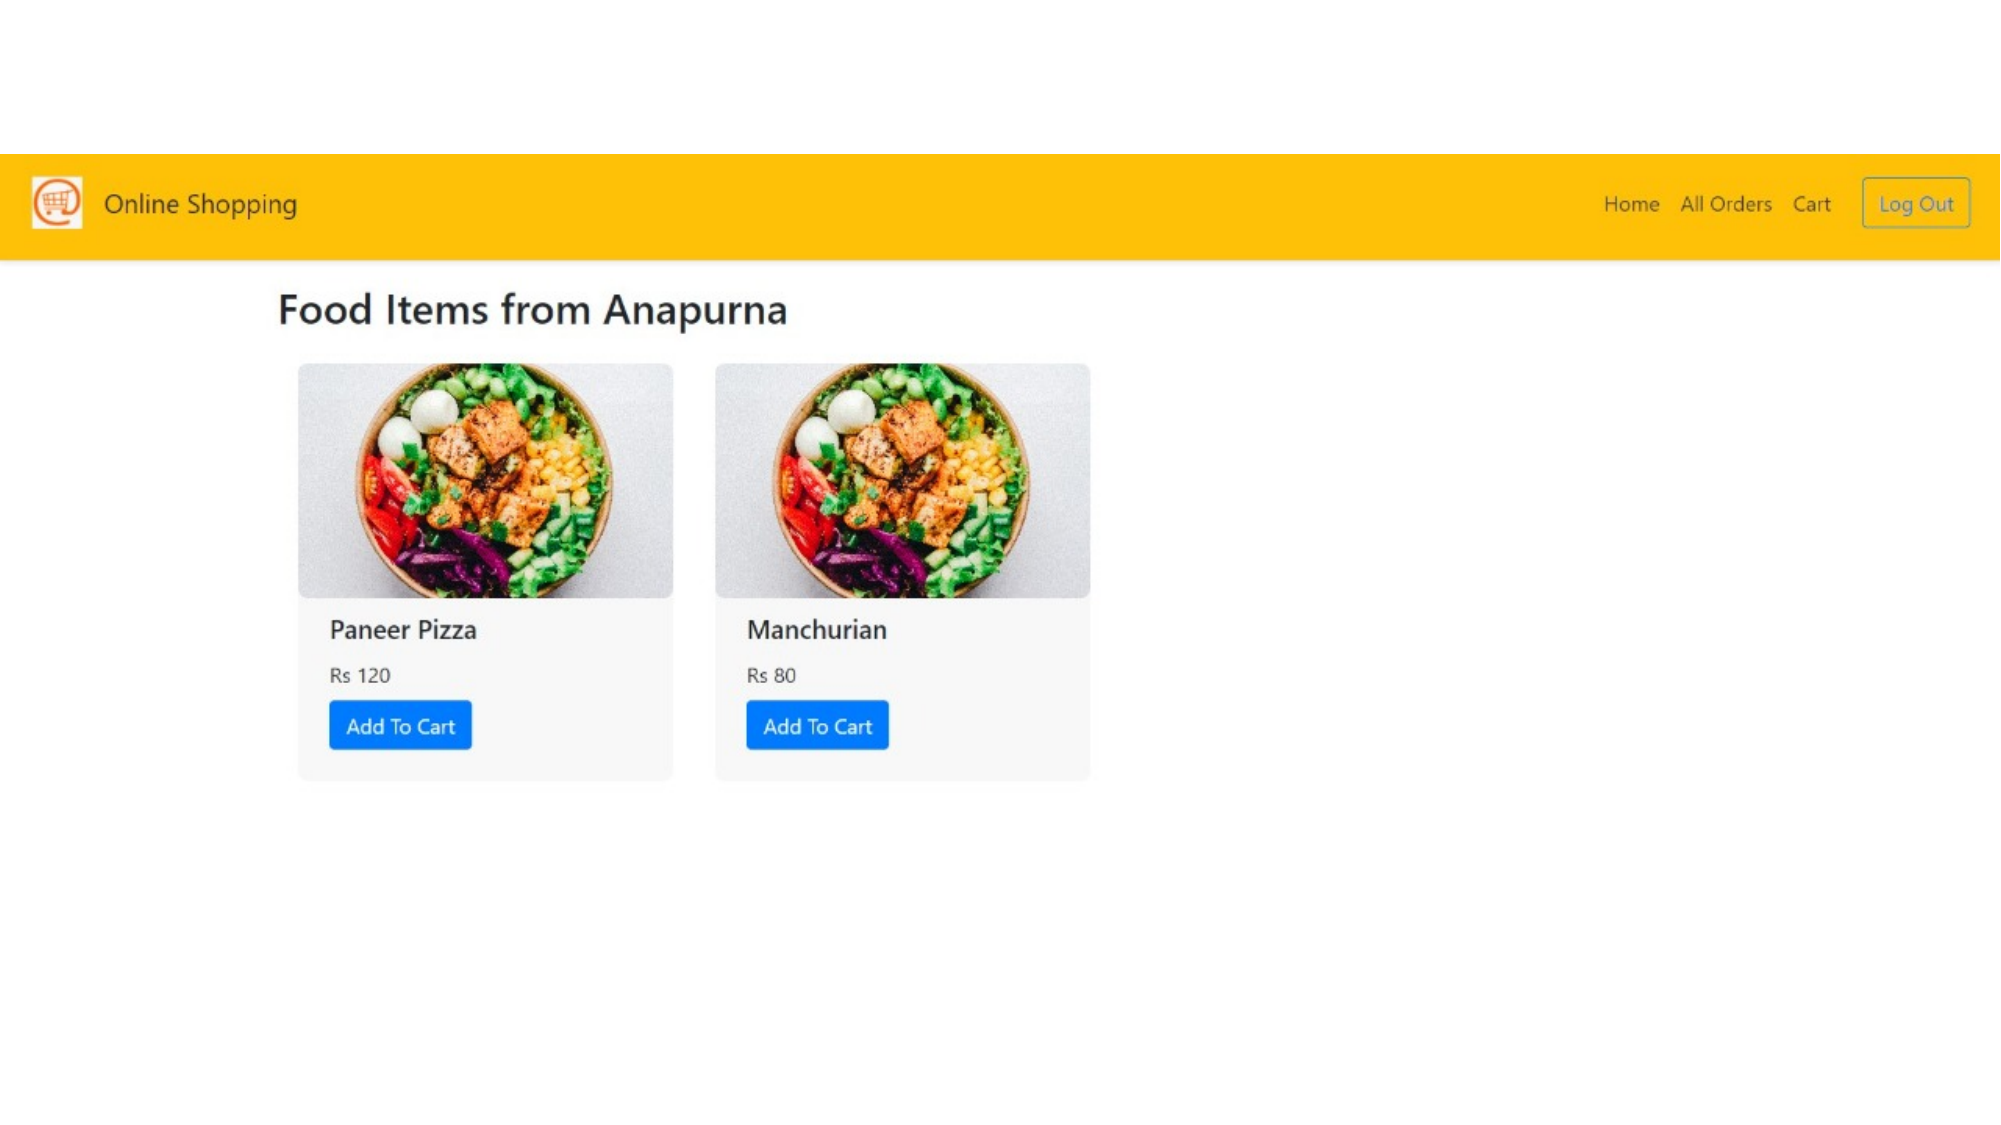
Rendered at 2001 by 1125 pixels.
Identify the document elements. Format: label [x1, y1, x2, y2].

picture [0, 154, 2000, 971]
